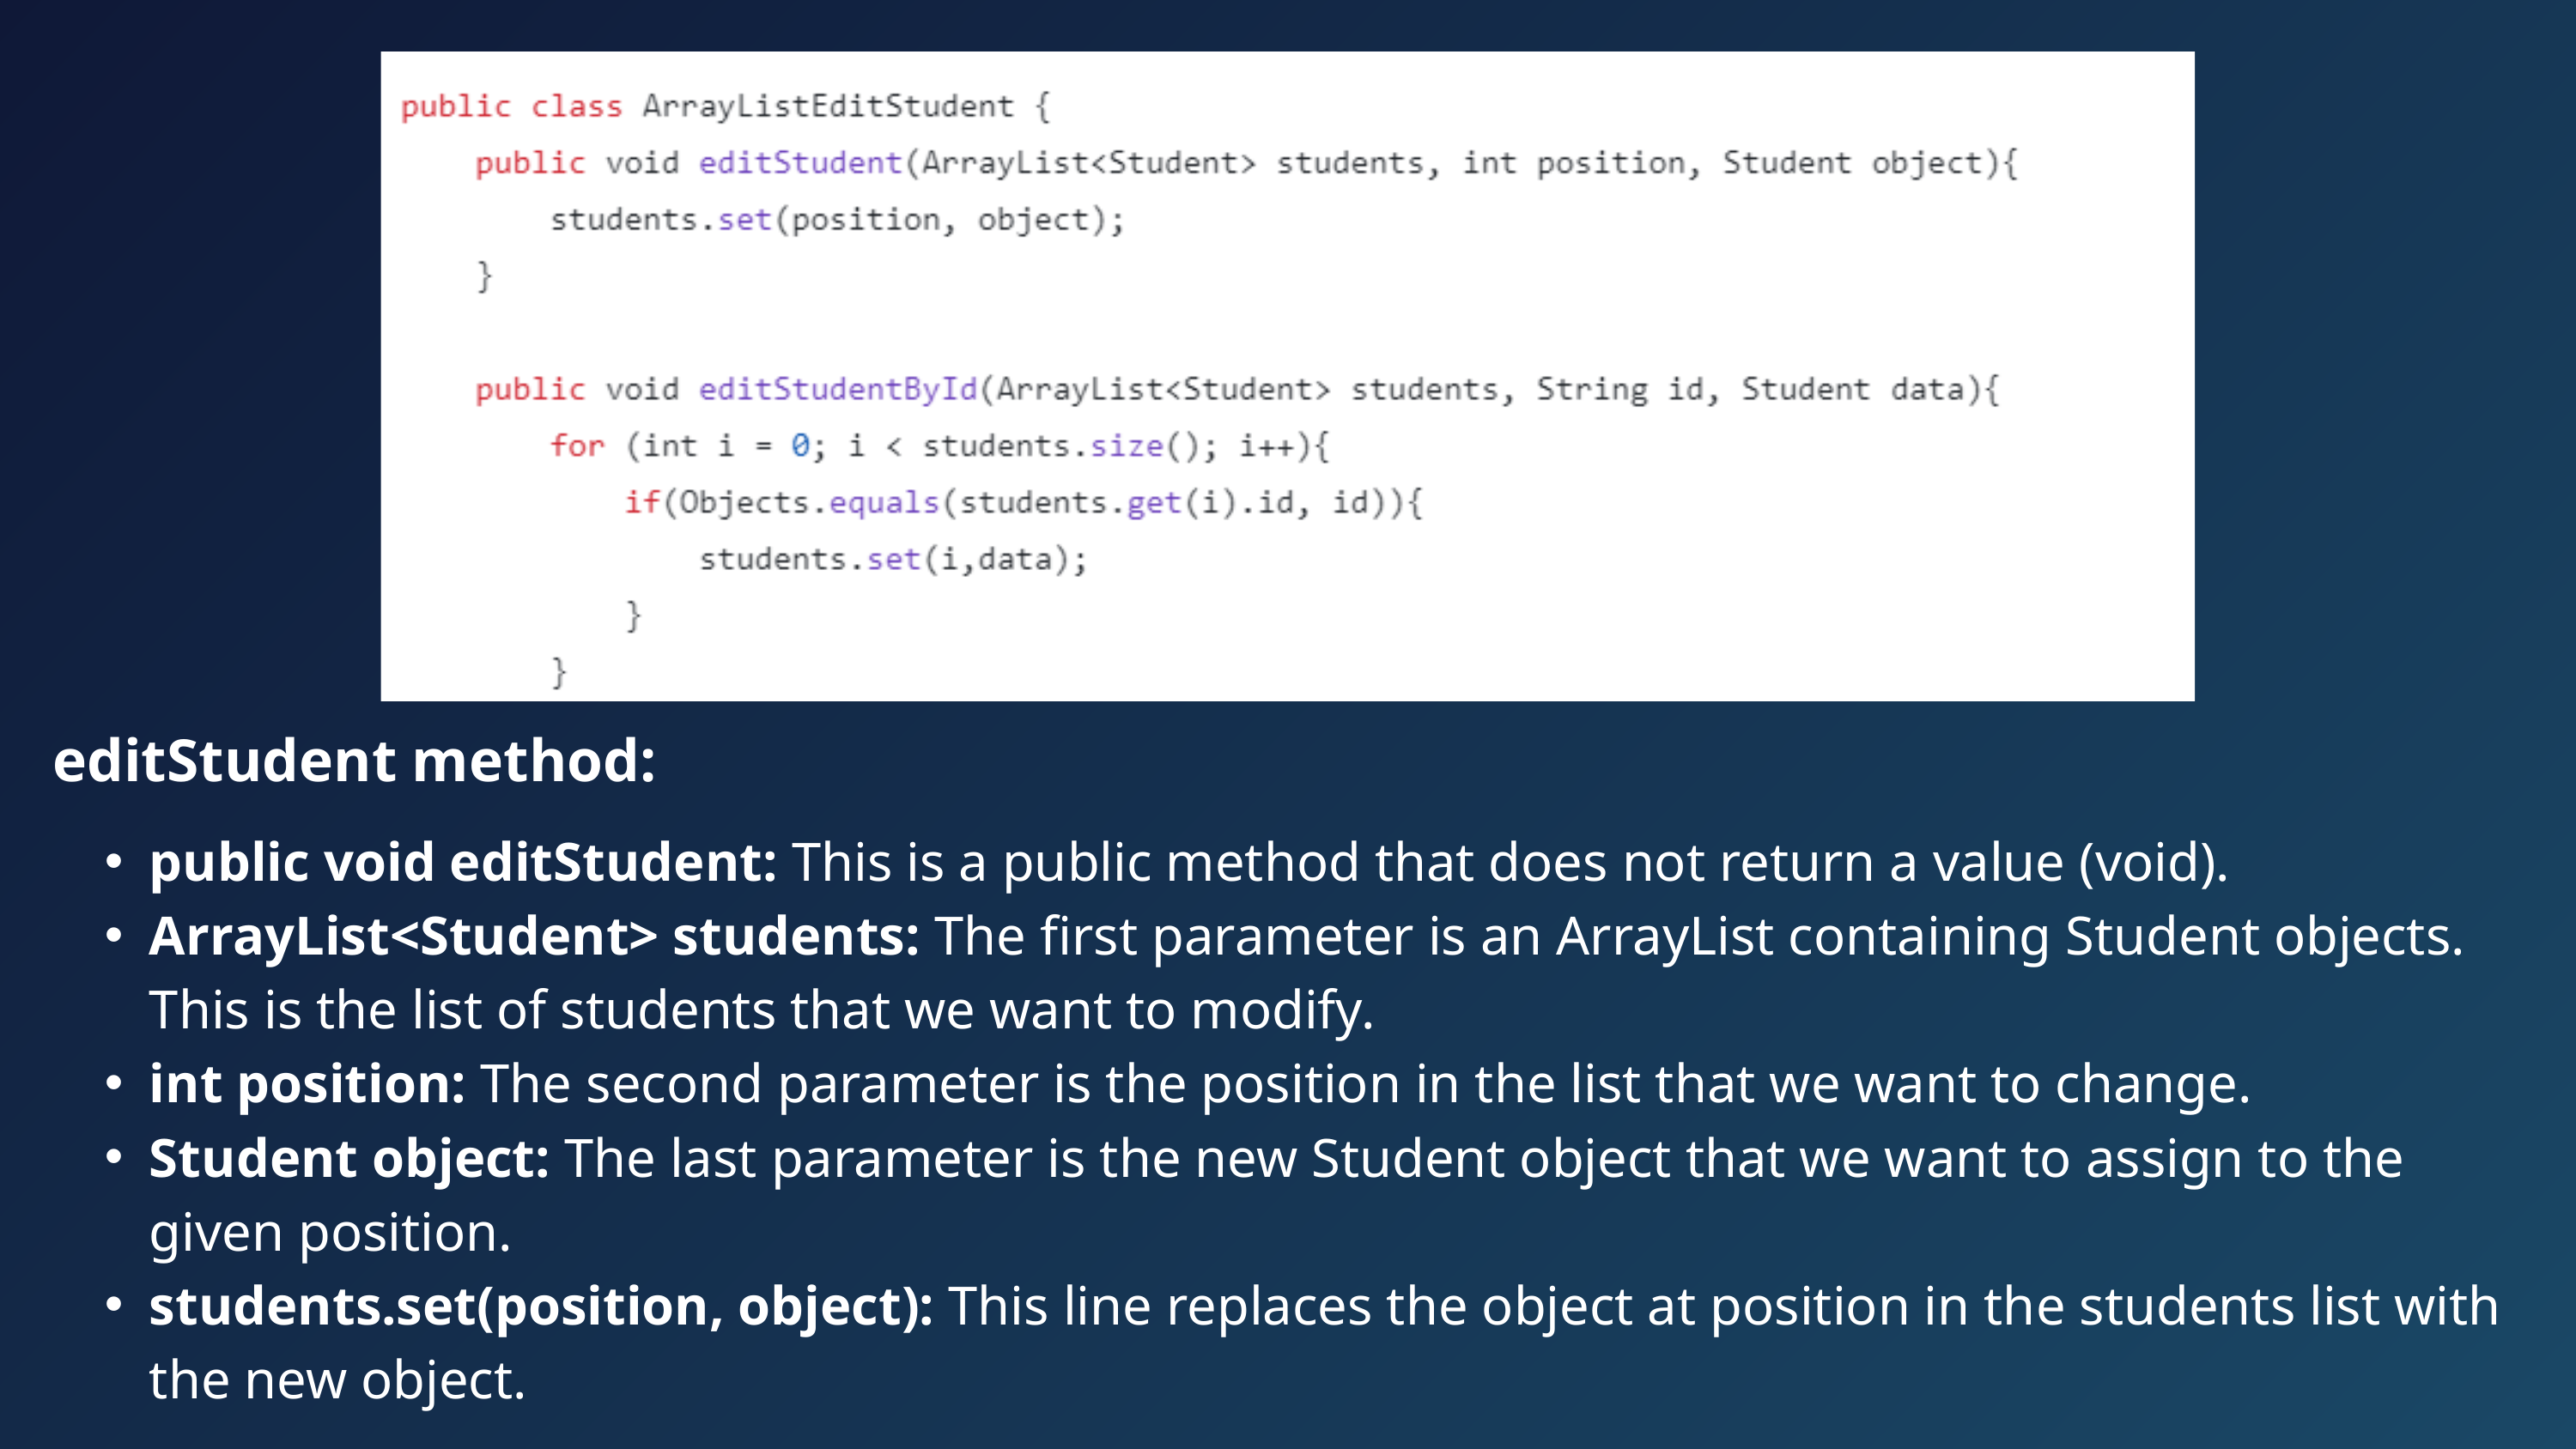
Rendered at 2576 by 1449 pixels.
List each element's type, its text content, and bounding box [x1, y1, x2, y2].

text_box editStudent method: [0, 712, 1262, 794]
text_box public void editStudent: This is a public method that does not return a value (void). ArrayList<Student> students: The first parameter is an ArrayList containing Student objects. This is the list of students that we want to modify. int position: The second parameter is the position in the list that we want to change. Student object: The last parameter is the new Student object that we want to assign to the given position. students.set(position, object): This line replaces the object at position in the students list with the new object. [59, 818, 2517, 1410]
text_box [380, 52, 2196, 701]
